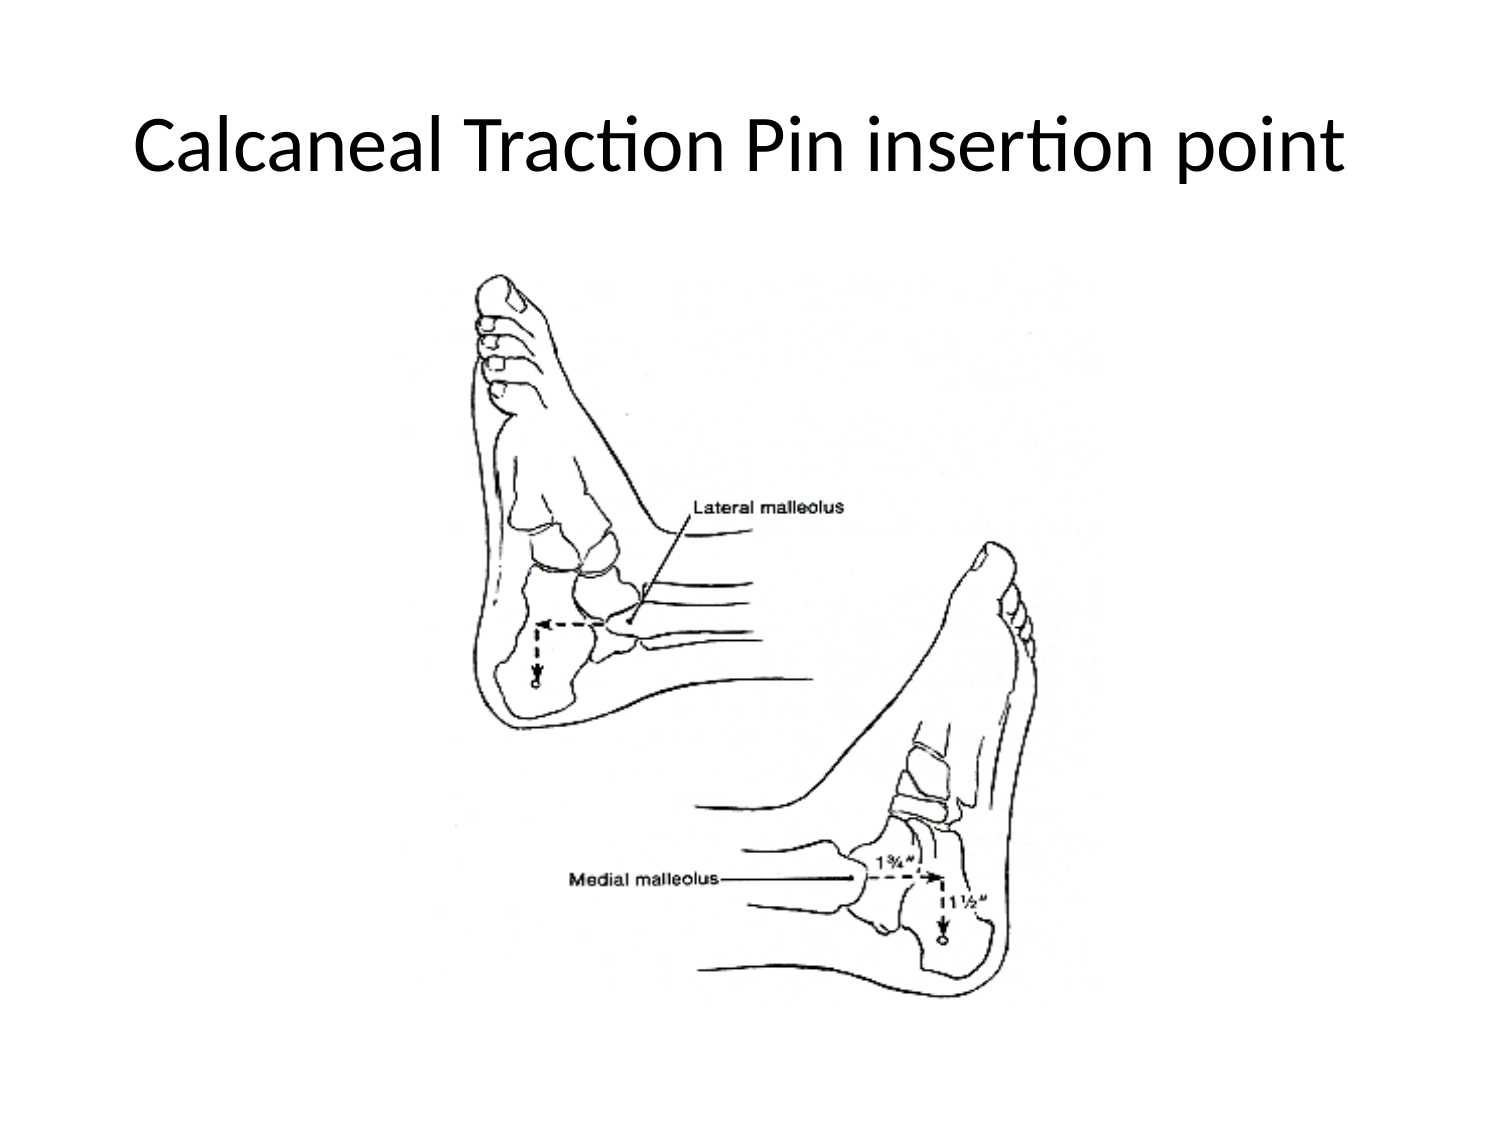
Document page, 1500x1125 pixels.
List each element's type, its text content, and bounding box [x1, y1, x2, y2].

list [399, 262, 1101, 1006]
title Calcaneal Traction Pin insertion point [75, 45, 1425, 233]
